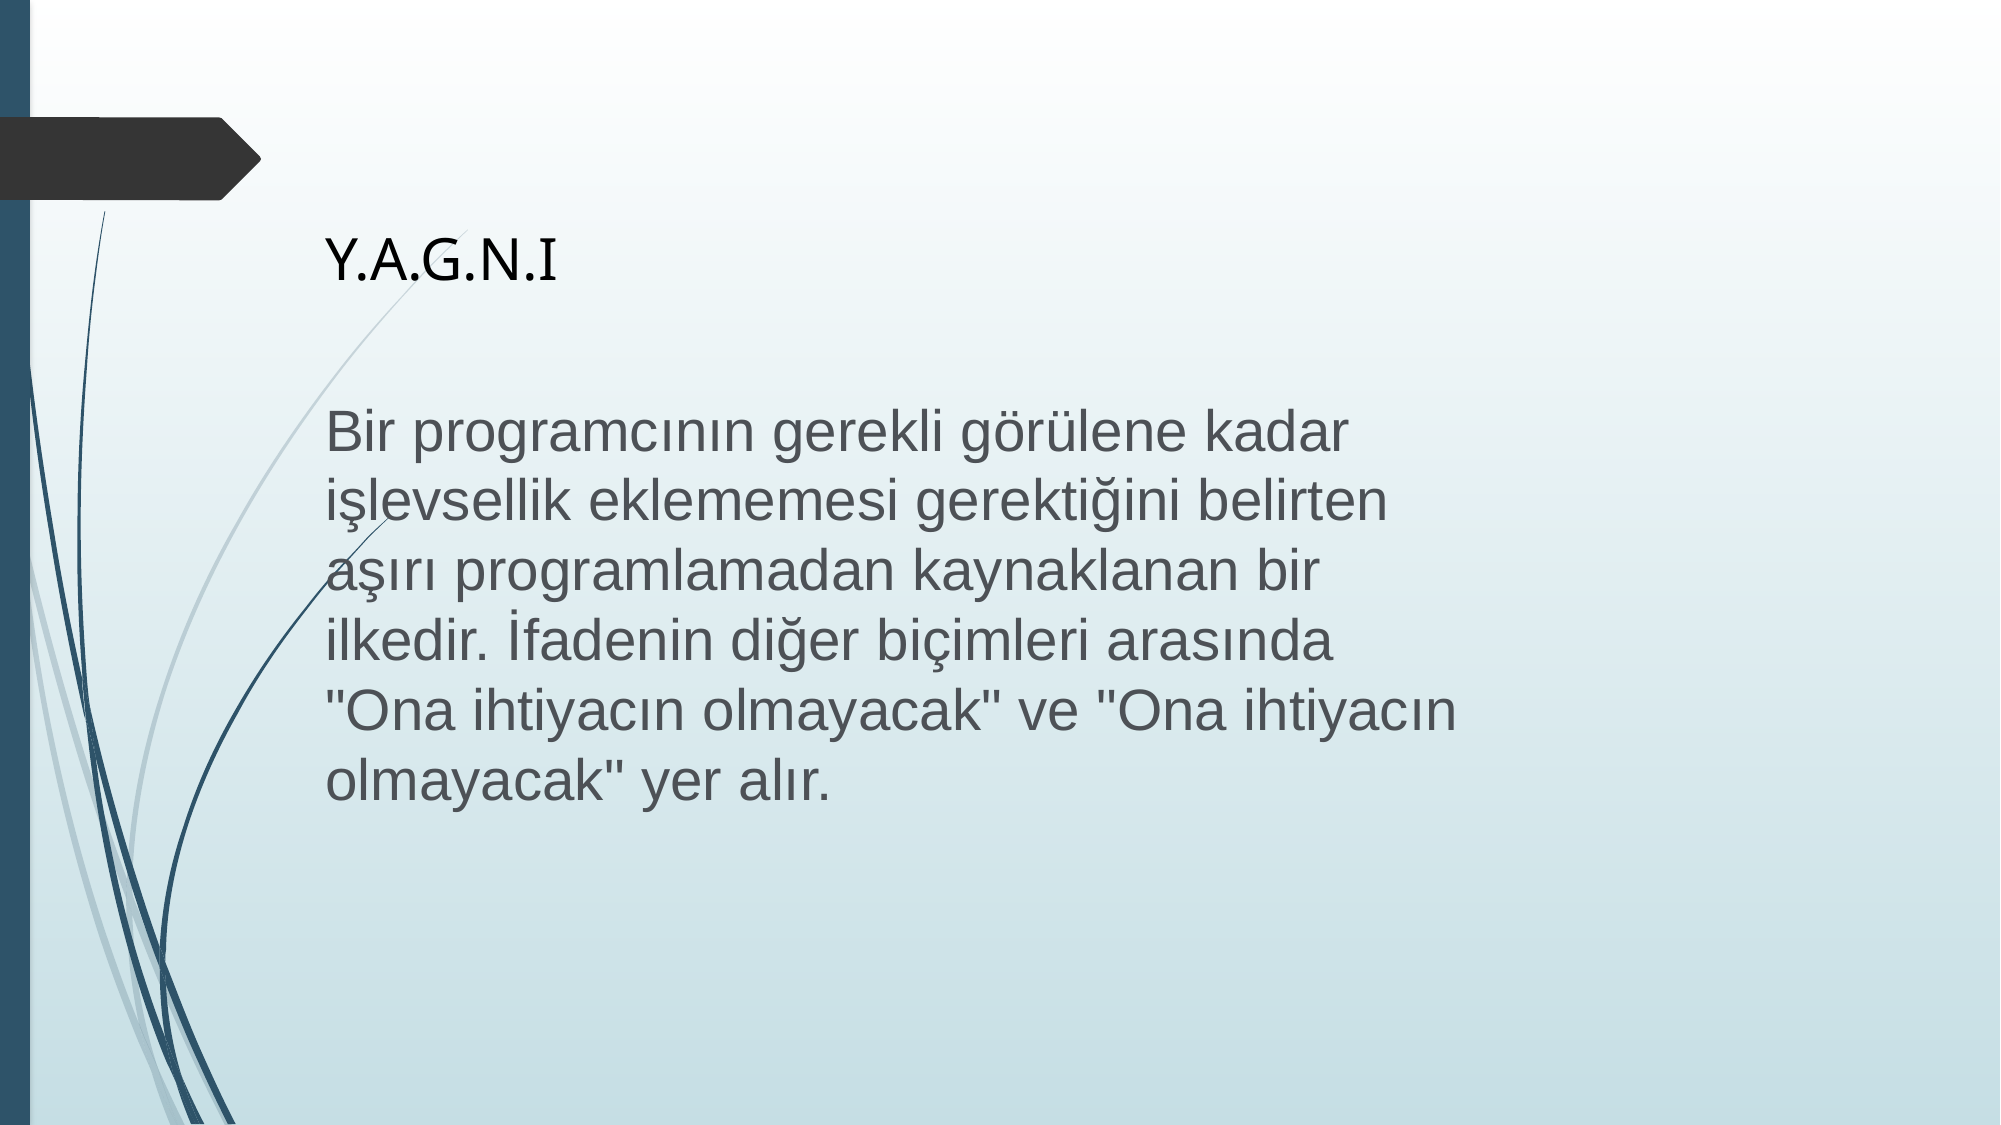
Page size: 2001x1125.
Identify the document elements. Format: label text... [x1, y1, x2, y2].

text_box Y.A.G.N.I [310, 214, 614, 300]
text_box Bir programcının gerekli görülene kadar işlevsellik eklememesi gerektiğini belirten aşırı programlamadan kaynaklanan bir ilkedir. İfadenin diğer biçimleri arasında "Ona ihtiyacın olmayacak" ve "Ona ihtiyacın olmayacak" yer alır. [310, 385, 1477, 820]
